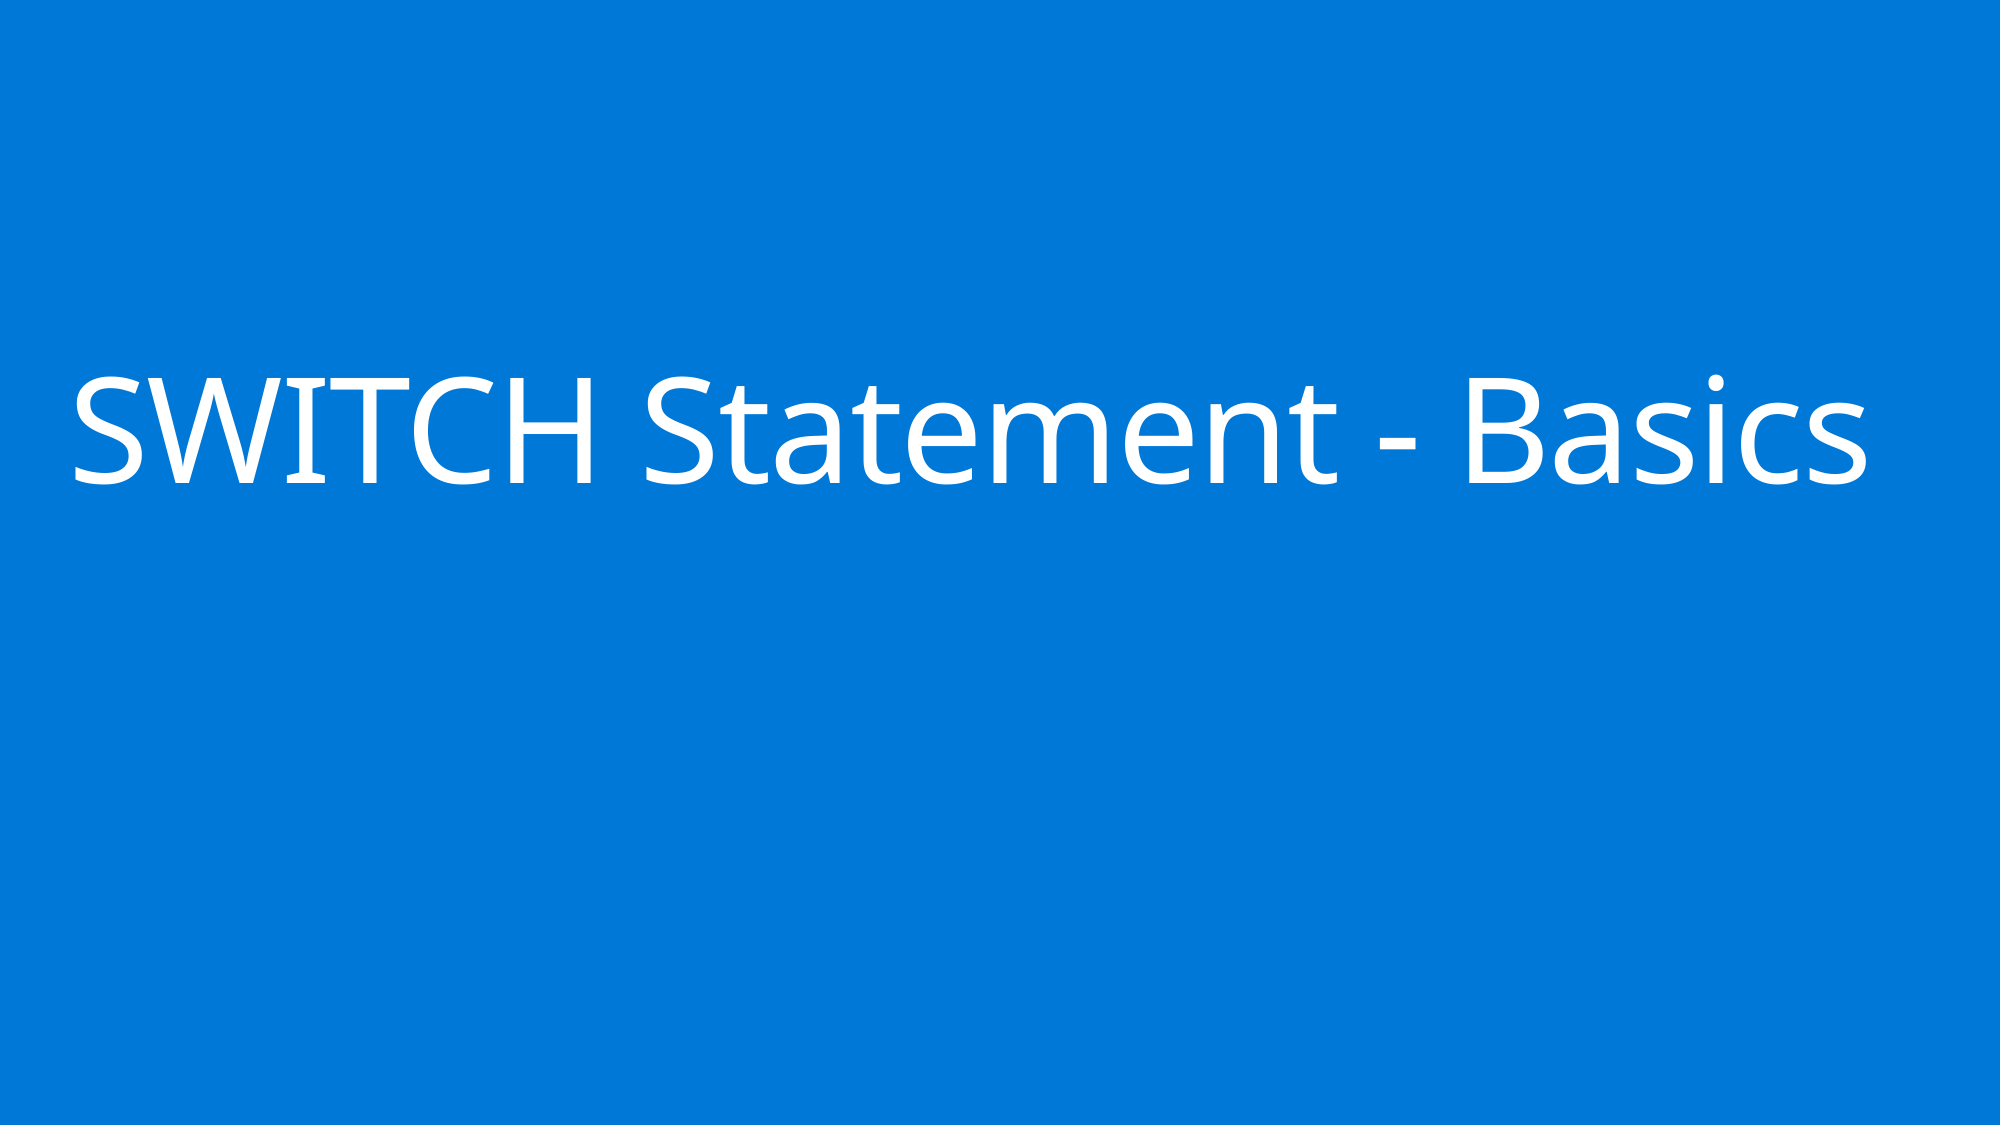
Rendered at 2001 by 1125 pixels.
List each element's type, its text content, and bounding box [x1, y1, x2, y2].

title SWITCH Statement - Basics [44, 341, 1956, 532]
